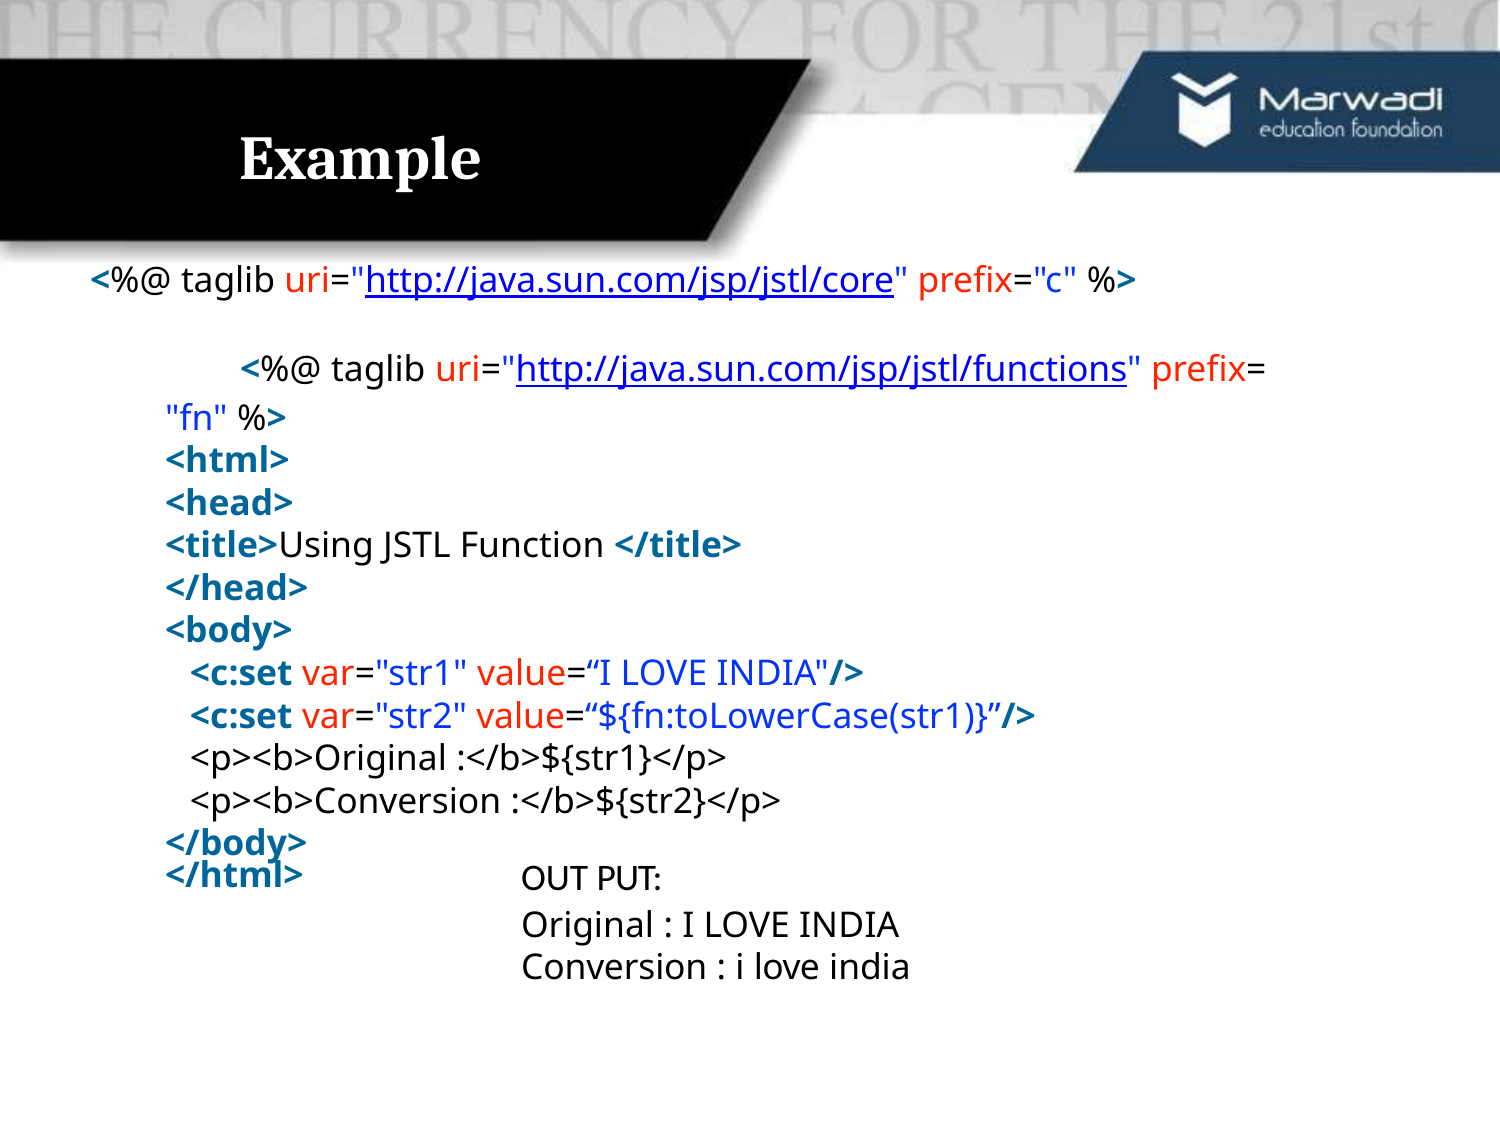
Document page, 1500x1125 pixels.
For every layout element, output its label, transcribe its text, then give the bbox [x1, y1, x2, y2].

picture [0, 0, 1500, 973]
text_box </html> [162, 850, 345, 895]
title Example [237, 115, 490, 254]
list <%@ taglib uri="http://java.sun.com/jsp/jstl/core" prefix="c" %> <%@ taglib uri="http://java.sun.com/jsp/jstl/functions" prefix= "fn" %> <html> <head> <title>Using JSTL Function </title> </head> <body> <c:set var="str1" value=“I LOVE INDIA"/> <c:set var="str2" value=“${fn:toLowerCase(str1)}”/> <p><b>Original :</b>${str1}</p> <p><b>Conversion :</b>${str2}</p> </body> [87, 254, 1398, 895]
text_box OUT PUT: Original : I LOVE INDIA Conversion : i love india [518, 846, 950, 987]
